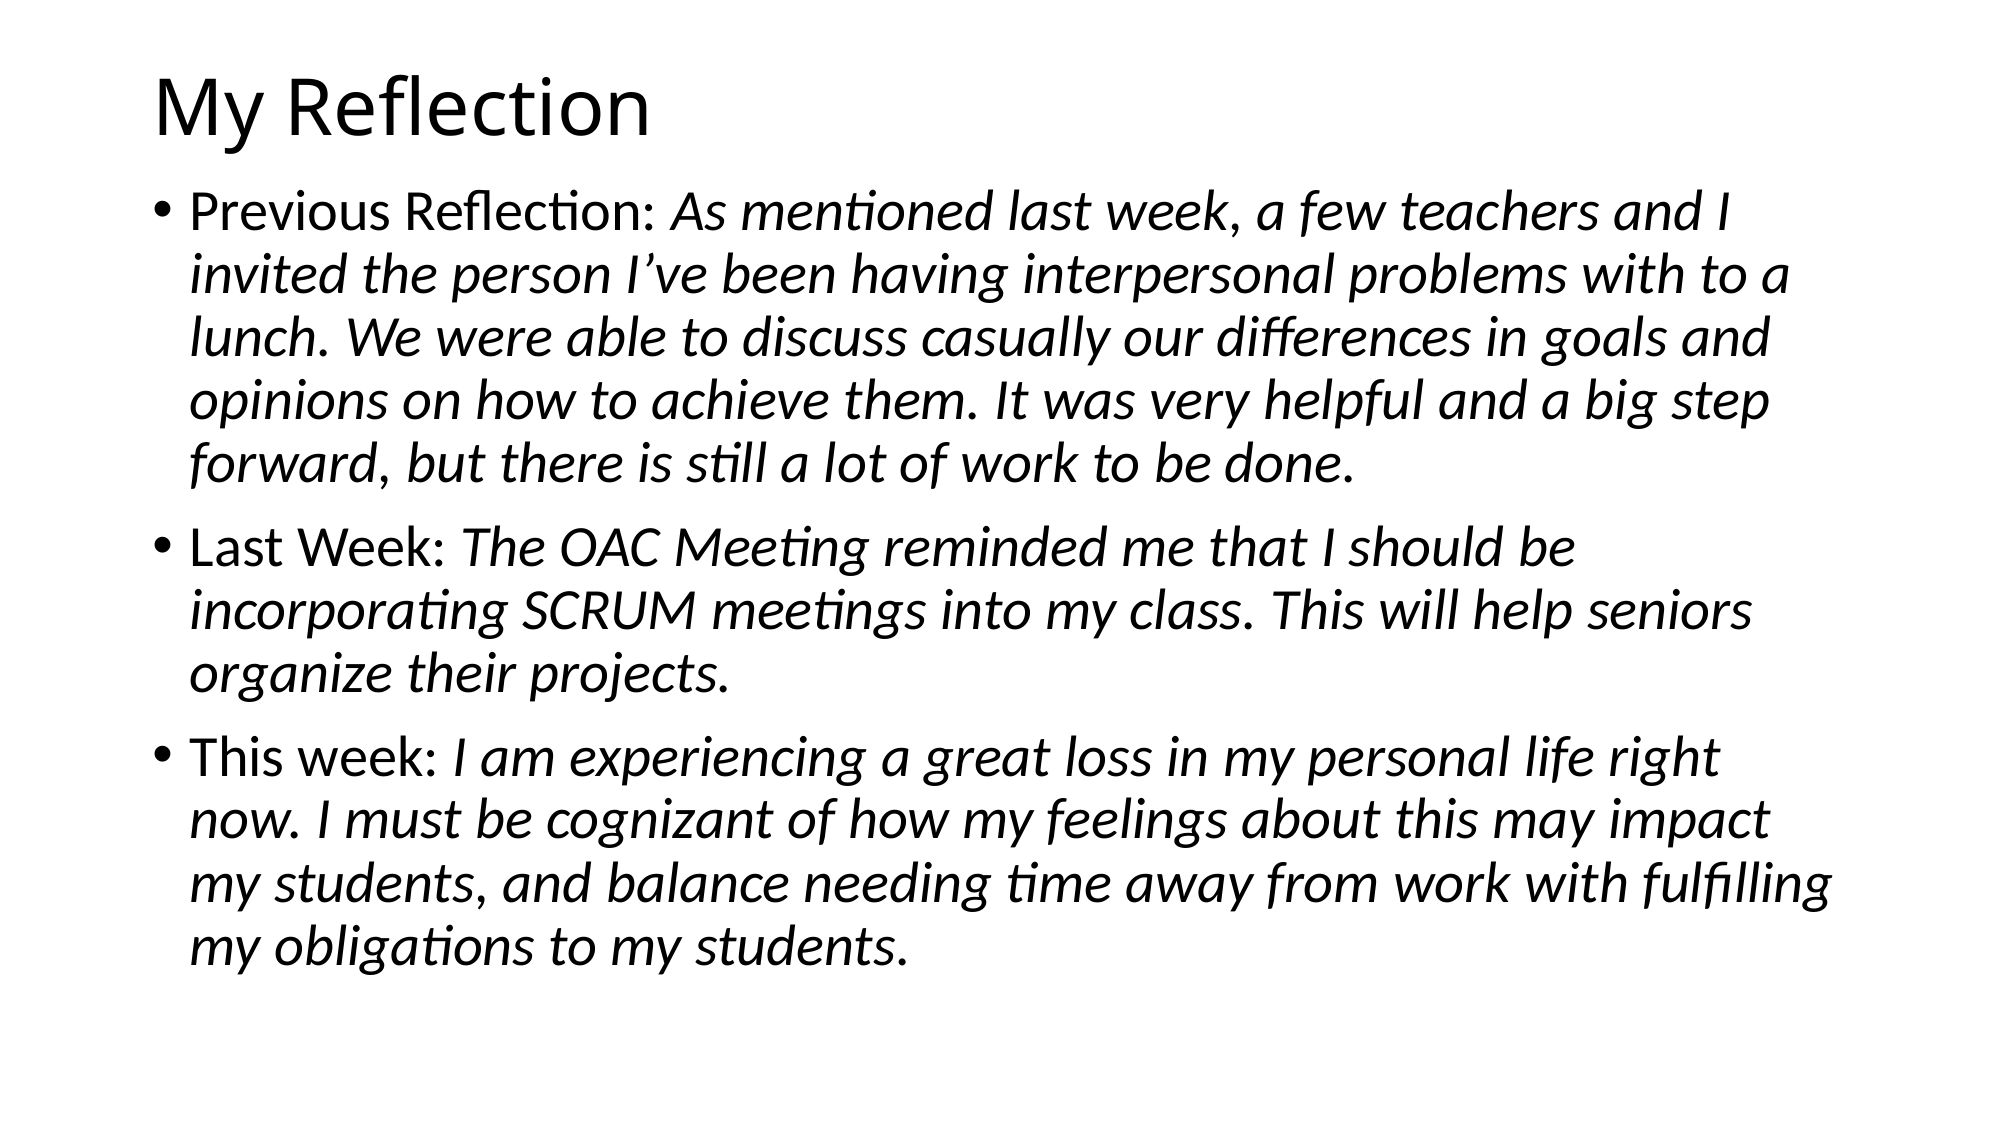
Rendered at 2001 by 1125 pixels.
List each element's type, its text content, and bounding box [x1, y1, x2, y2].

title My Reflection [137, 59, 1863, 161]
list Previous Reflection: As mentioned last week, a few teachers and I invited the person I’ve been having interpersonal problems with to a lunch. We were able to discuss casually our differences in goals and opinions on how to achieve them. It was very helpful and a big step forward, but there is still a lot of work to be done. Last Week: The OAC Meeting reminded me that I should be incorporating SCRUM meetings into my class. This will help seniors organize their projects. This week: I am experiencing a great loss in my personal life right now. I must be cognizant of how my feelings about this may impact my students, and balance needing time away from work with fulfilling my obligations to my students. [137, 172, 1863, 1014]
